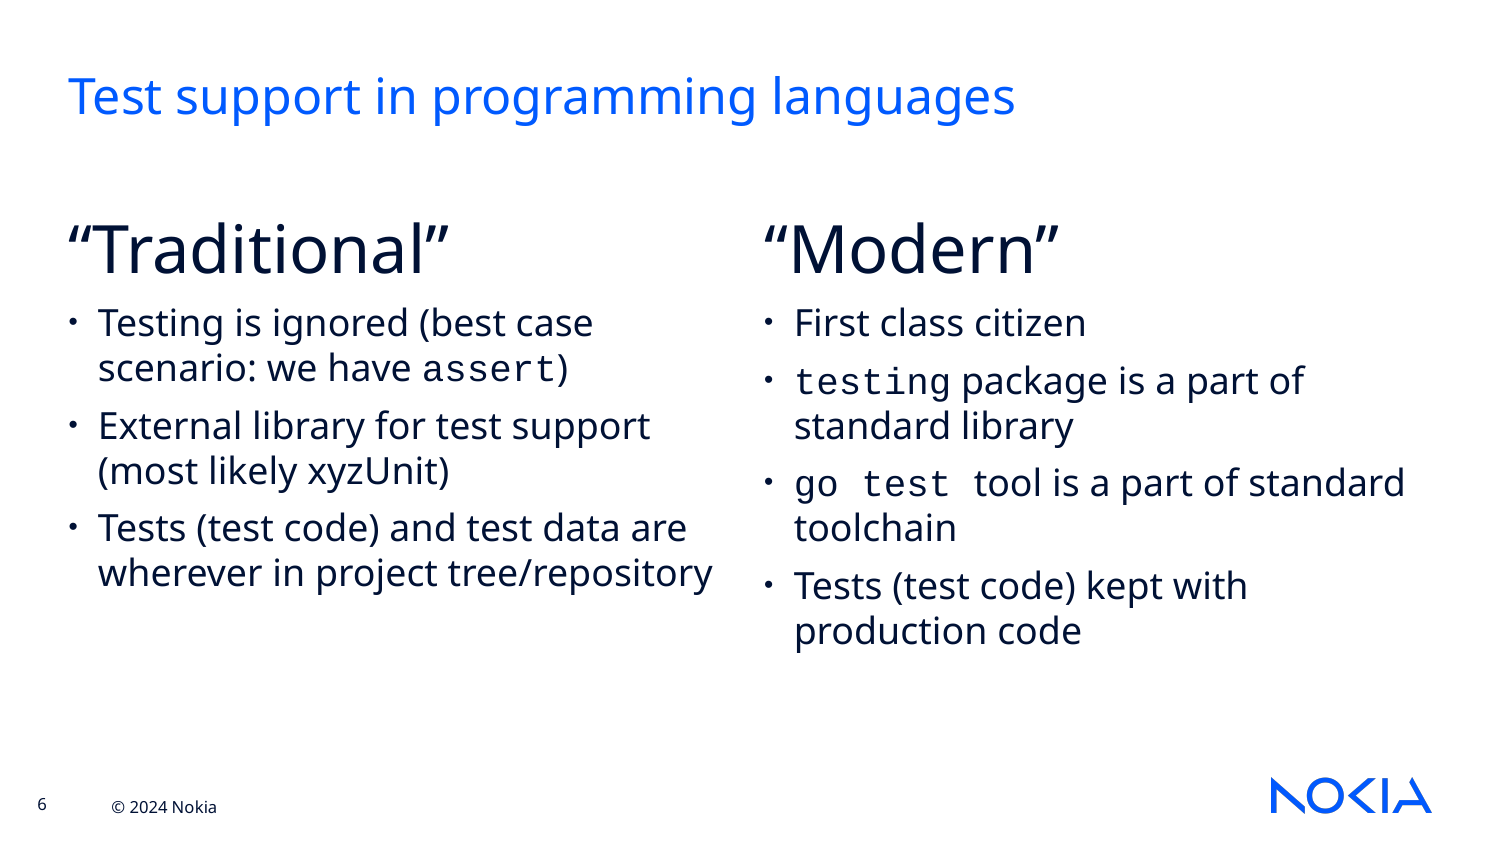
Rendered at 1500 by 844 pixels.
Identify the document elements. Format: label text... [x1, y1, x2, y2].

picture [1271, 777, 1432, 814]
list “Traditional” Testing is ignored (best case scenario: we have assert) External library for test support (most likely xyzUnit) Tests (test code) and test data are wherever in project tree/repository [68, 206, 736, 719]
list “Modern” First class citizen testing package is a part of standard library go test tool is a part of standard toolchain Tests (test code) kept with production code [764, 206, 1432, 719]
list Test support in programming languages [68, 64, 1432, 121]
